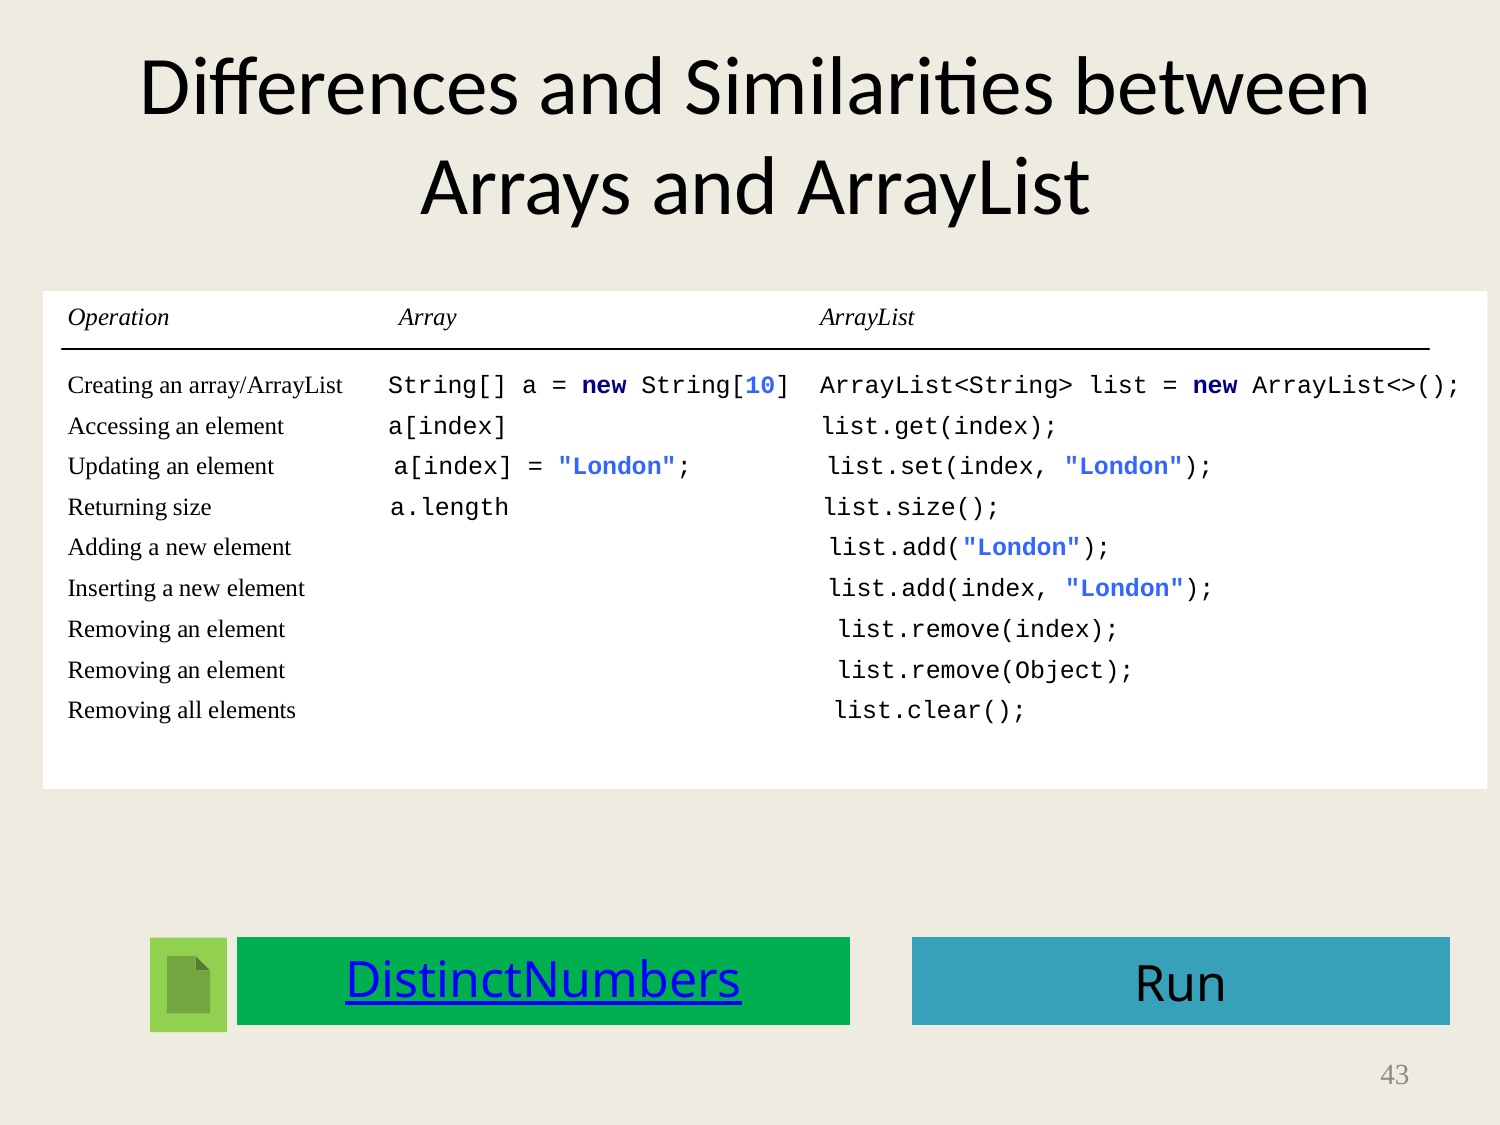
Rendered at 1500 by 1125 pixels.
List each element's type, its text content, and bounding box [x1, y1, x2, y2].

text_box DistinctNumbers [237, 937, 850, 1025]
title Differences and Similarities between Arrays and ArrayList [50, 75, 1463, 188]
text_box [150, 937, 227, 1033]
slide_number 43 [1074, 1042, 1425, 1103]
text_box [24, 274, 1488, 789]
text_box Run [912, 937, 1450, 1025]
